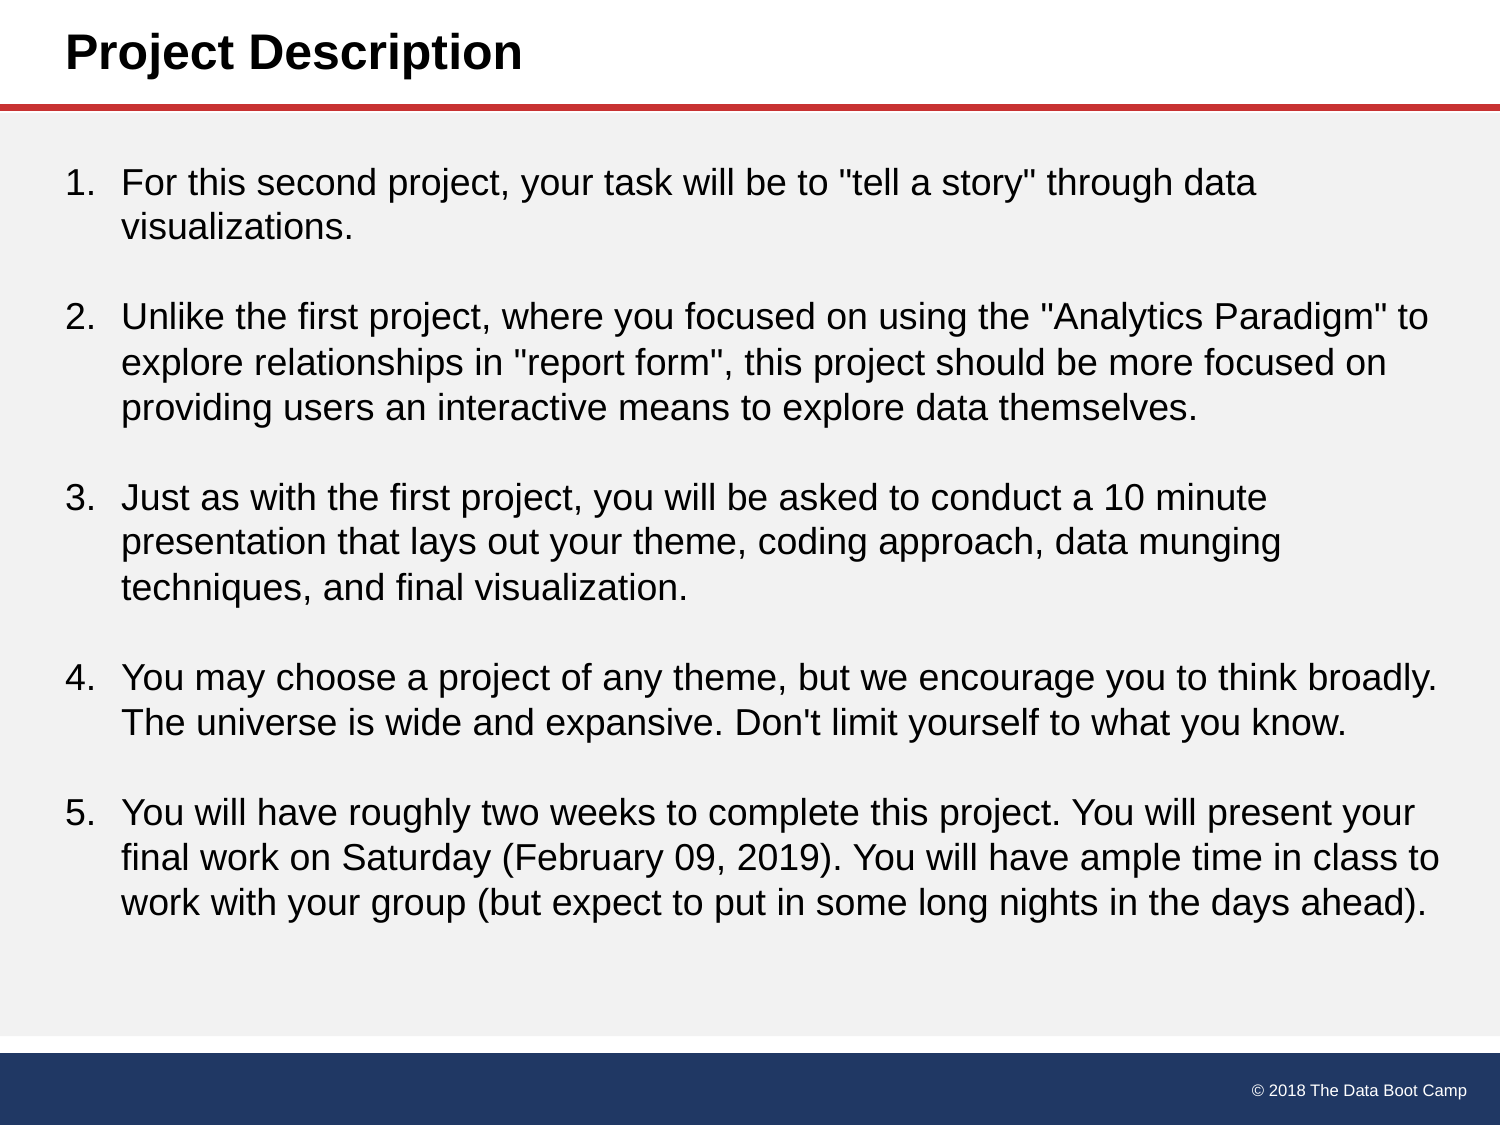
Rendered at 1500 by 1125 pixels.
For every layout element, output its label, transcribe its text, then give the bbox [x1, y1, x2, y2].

list For this second project, your task will be to "tell a story" through data visualizations. Unlike the first project, where you focused on using the "Analytics Paradigm" to explore relationships in "report form", this project should be more focused on providing users an interactive means to explore data themselves. Just as with the first project, you will be asked to conduct a 10 minute presentation that lays out your theme, coding approach, data munging techniques, and final visualization. You may choose a project of any theme, but we encourage you to think broadly. The universe is wide and expansive. Don't limit yourself to what you know. You will have roughly two weeks to complete this project. You will present your final work on Saturday (February 09, 2019). You will have ample time in class to work with your group (but expect to put in some long nights in the days ahead). [50, 149, 1463, 1038]
title Project Description [50, 0, 948, 108]
